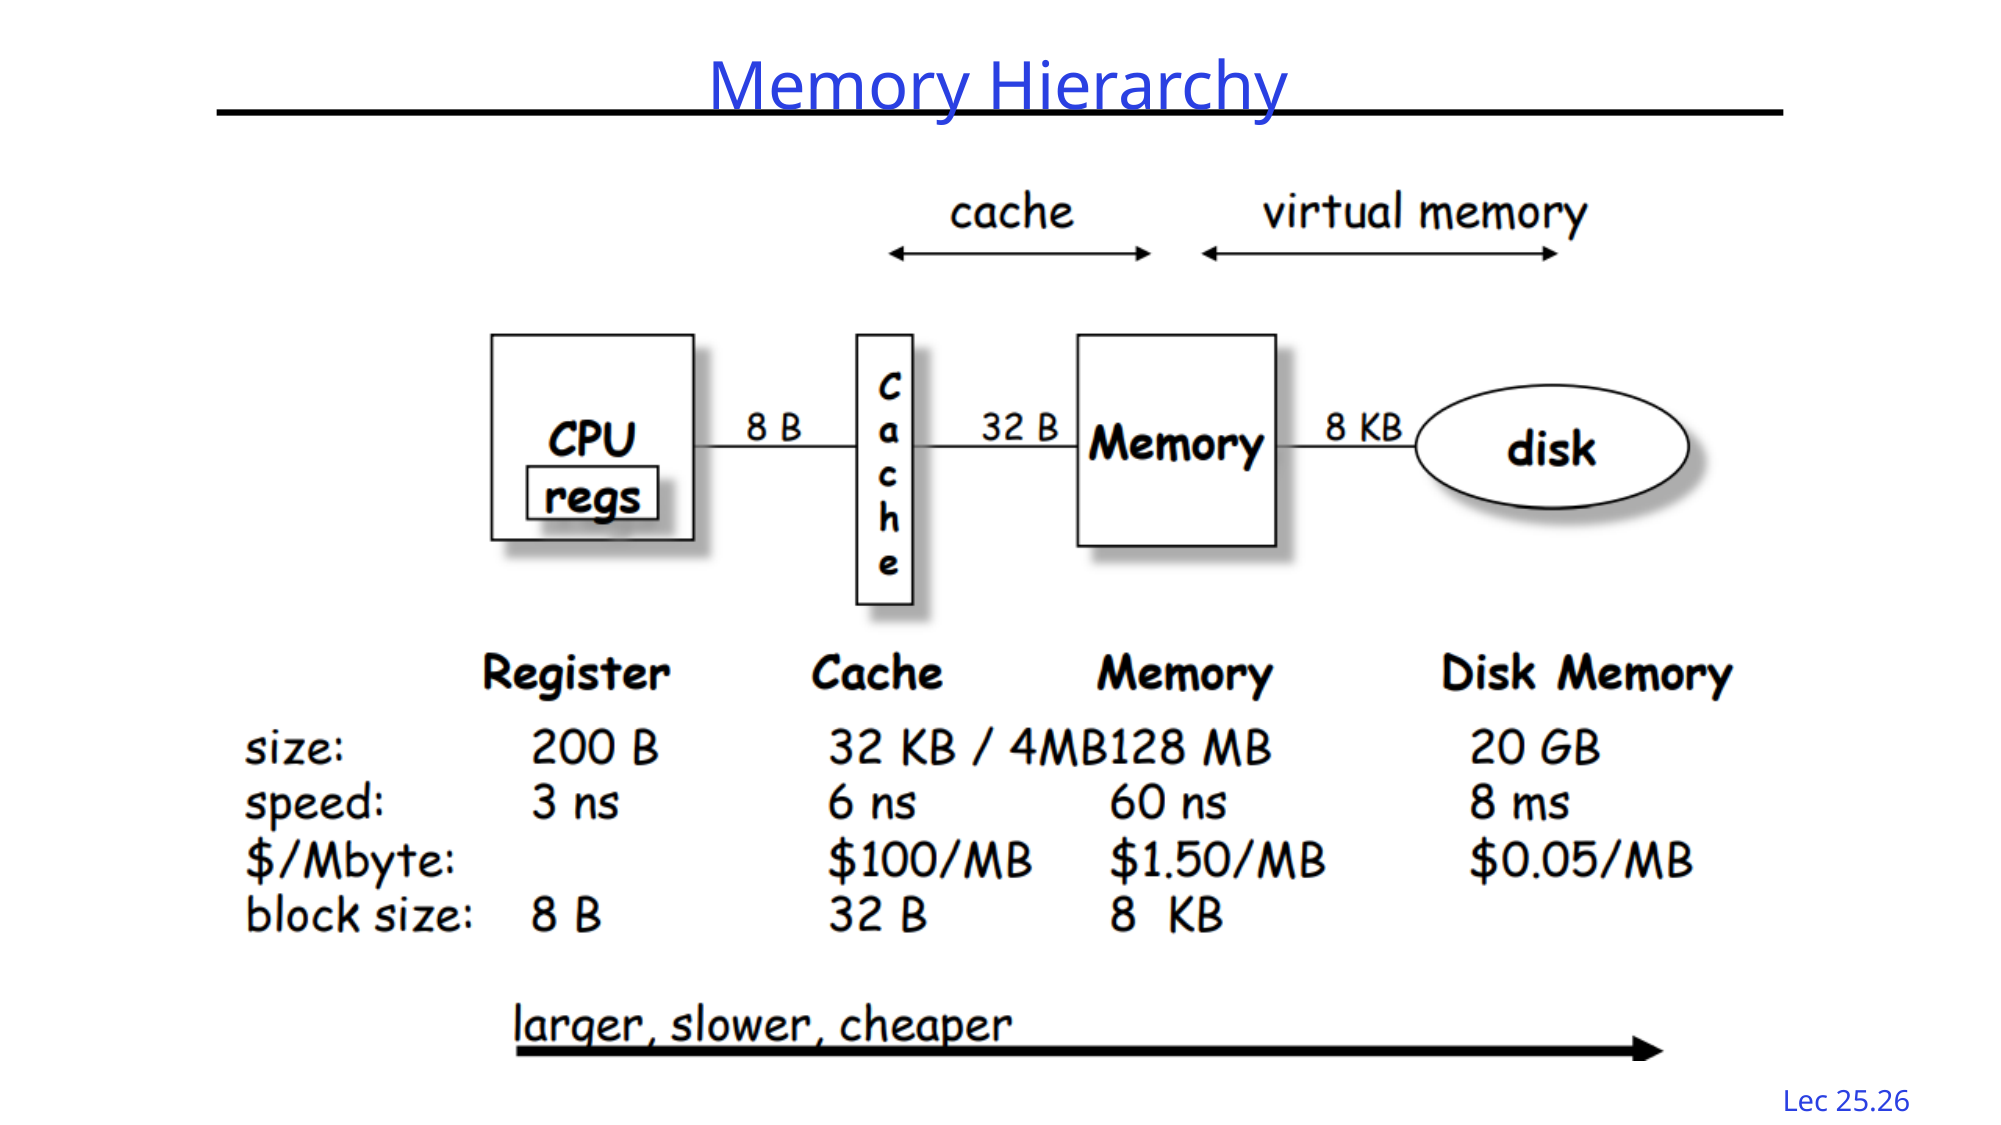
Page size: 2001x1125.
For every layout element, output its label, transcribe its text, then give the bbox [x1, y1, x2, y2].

title Memory Hierarchy [68, 45, 1929, 152]
picture [241, 175, 1756, 1061]
